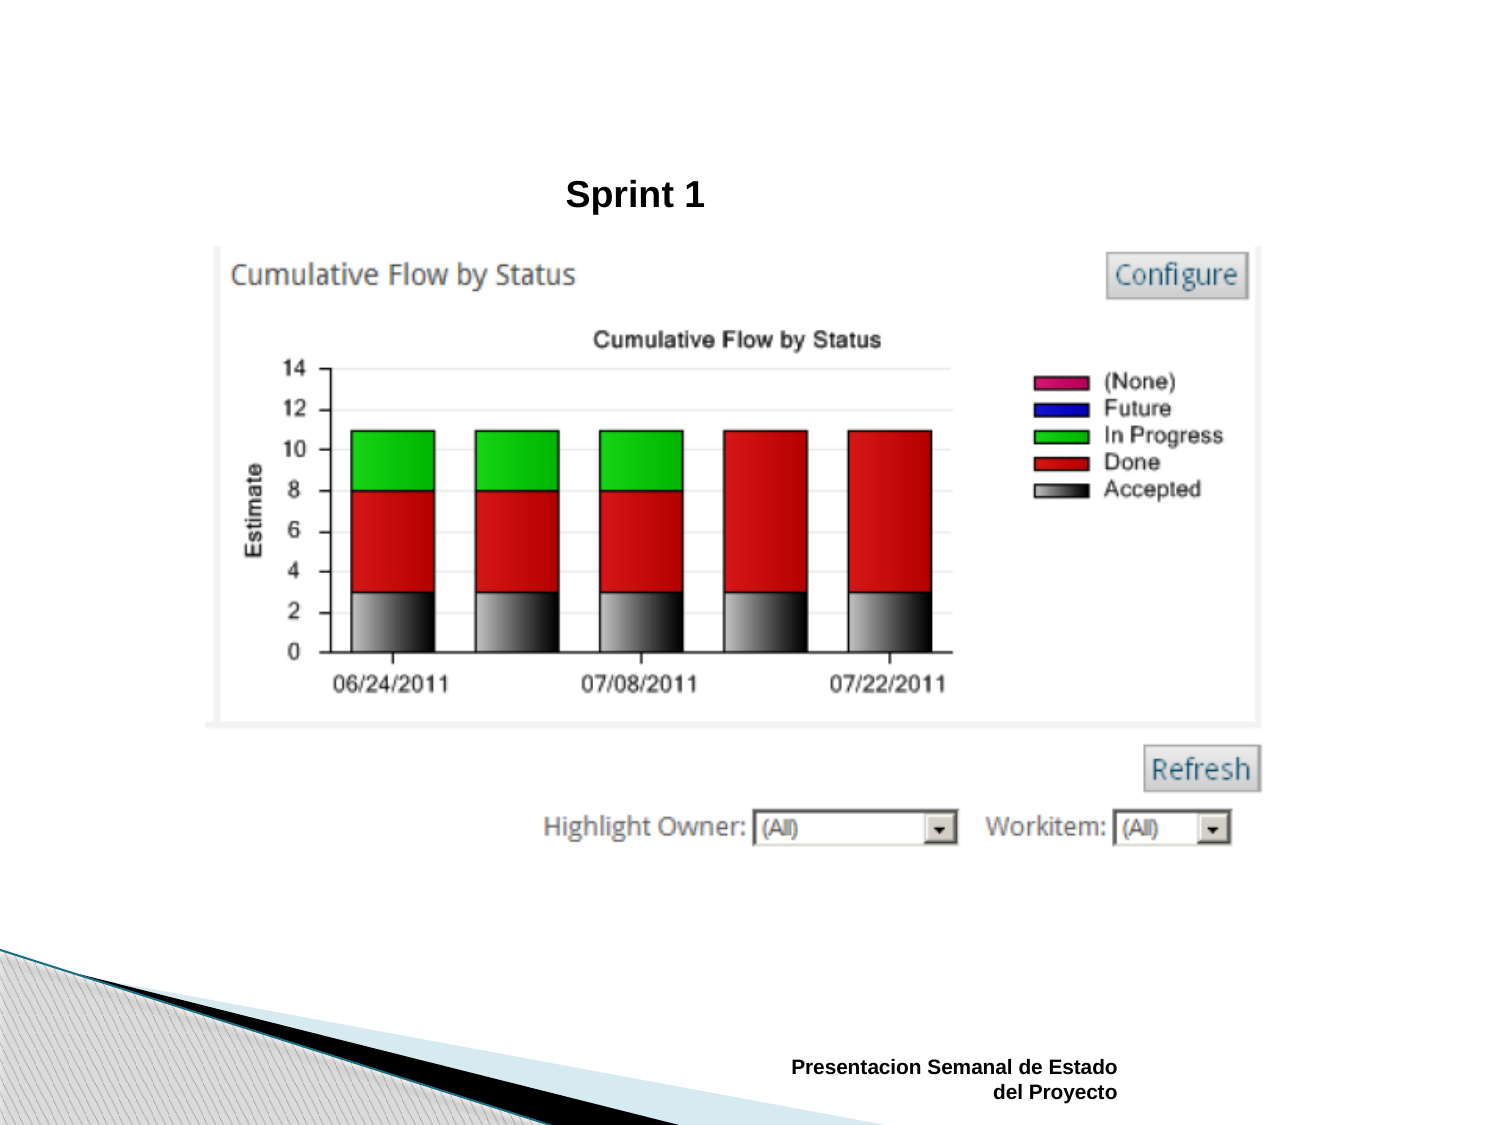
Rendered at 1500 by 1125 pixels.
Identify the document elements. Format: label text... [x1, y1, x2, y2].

text_box Sprint 1 [550, 162, 721, 223]
text_box Presentacion Semanal de Estado del Proyecto [746, 1050, 1133, 1111]
picture [205, 246, 1294, 879]
